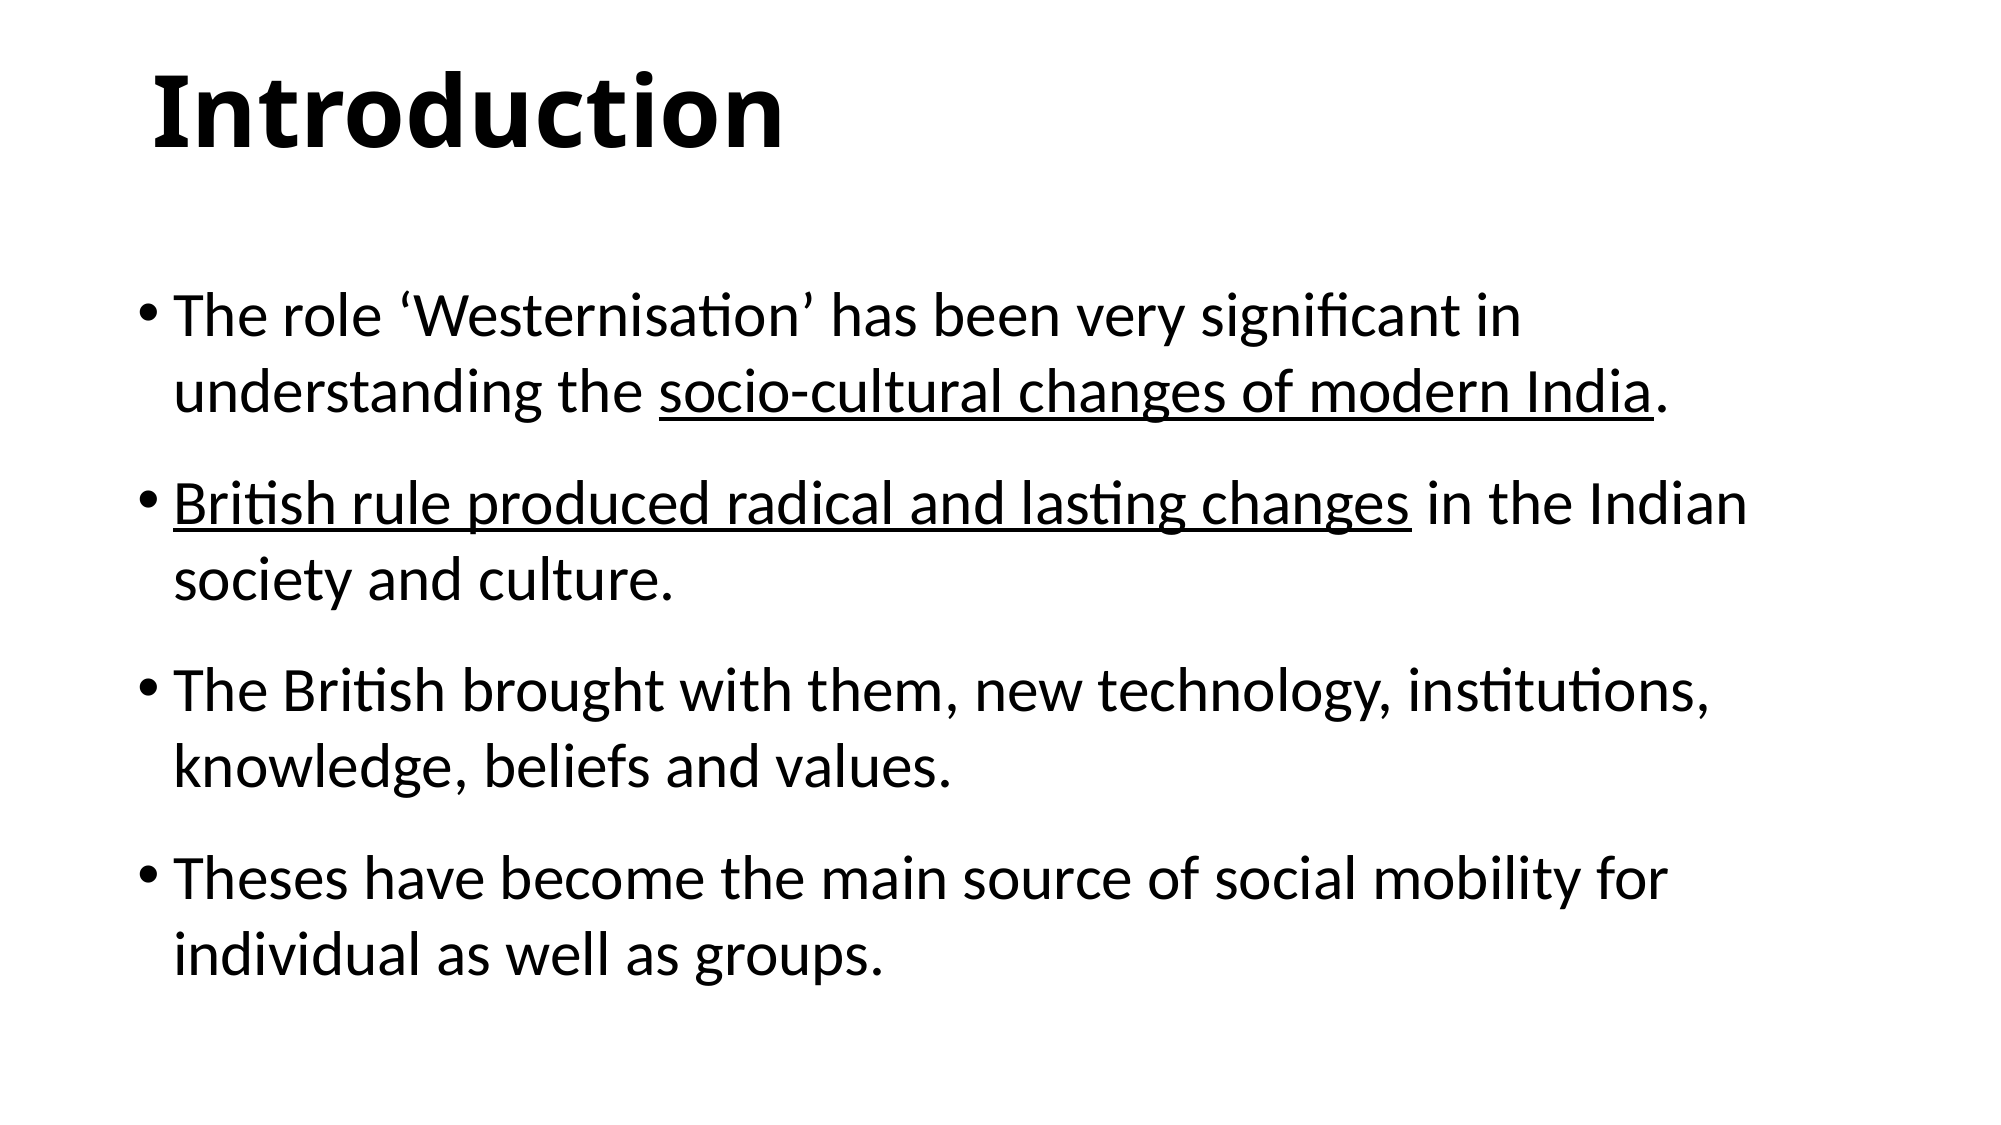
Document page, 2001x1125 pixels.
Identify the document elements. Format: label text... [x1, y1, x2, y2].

list The role ‘Westernisation’ has been very significant in understanding the socio-cultural changes of modern India. British rule produced radical and lasting changes in the Indian society and culture. The British brought with them, new technology, institutions, knowledge, beliefs and values. Theses have become the main source of social mobility for individual as well as groups. [122, 265, 1863, 1000]
title Introduction [137, 59, 1863, 172]
